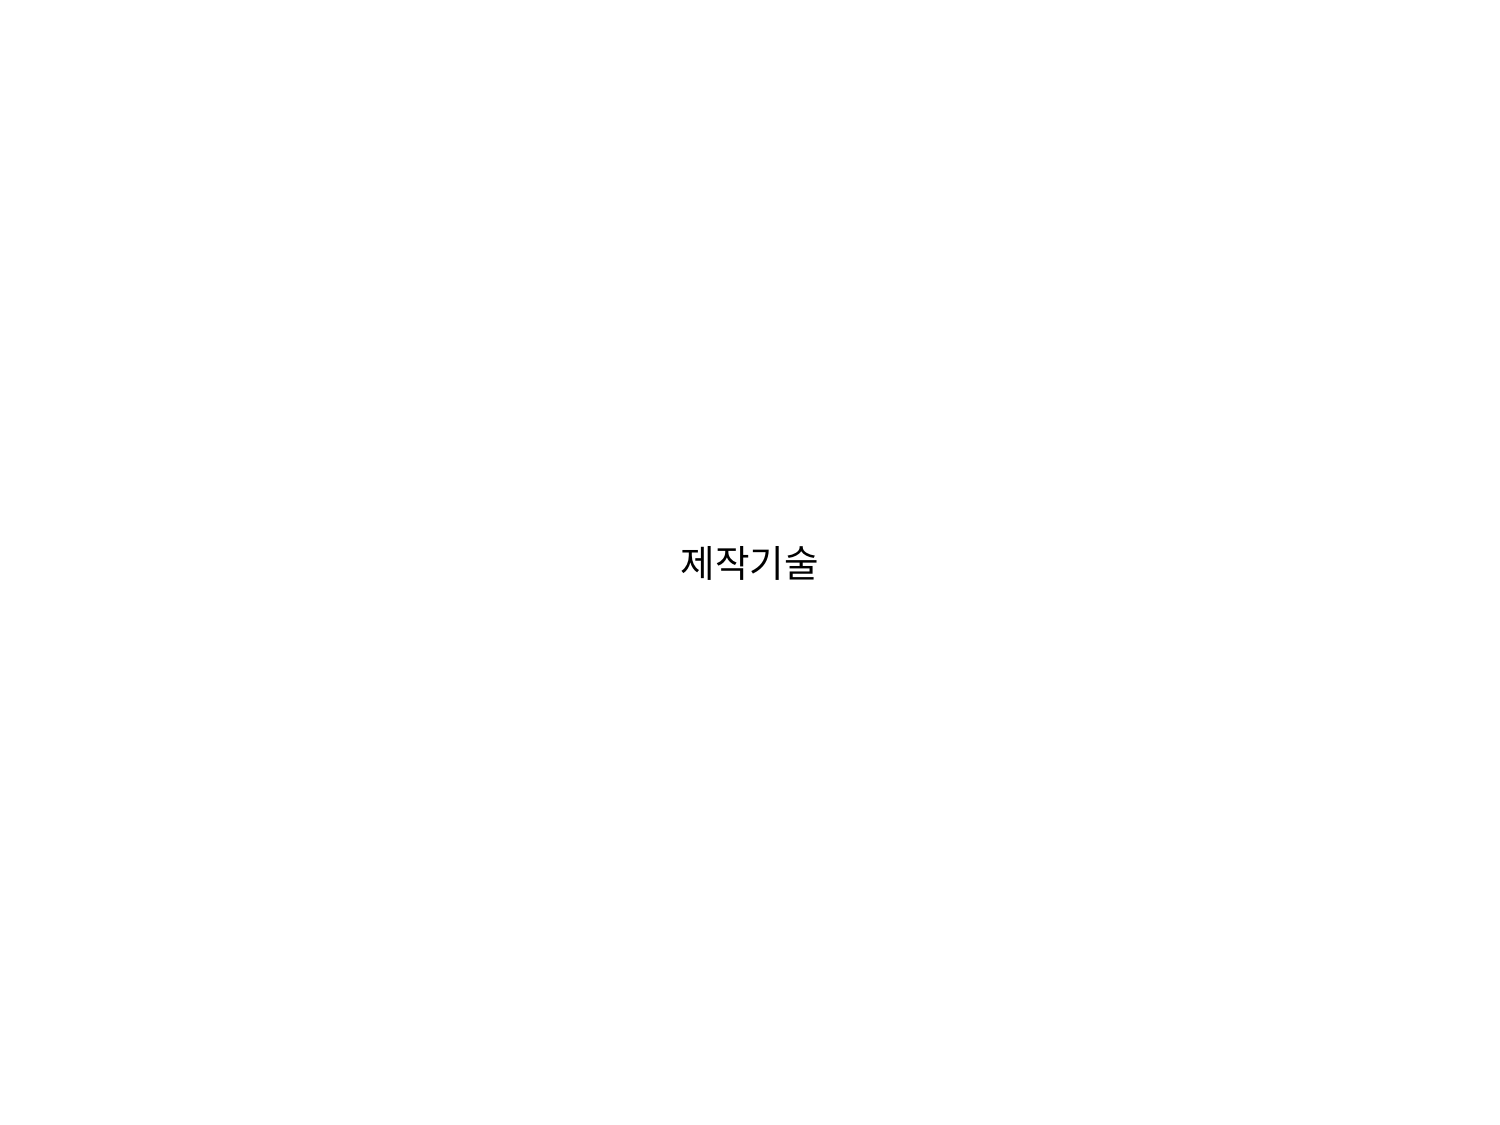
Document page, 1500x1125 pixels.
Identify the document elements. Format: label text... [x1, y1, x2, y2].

text_box 제작기술 [666, 532, 834, 592]
